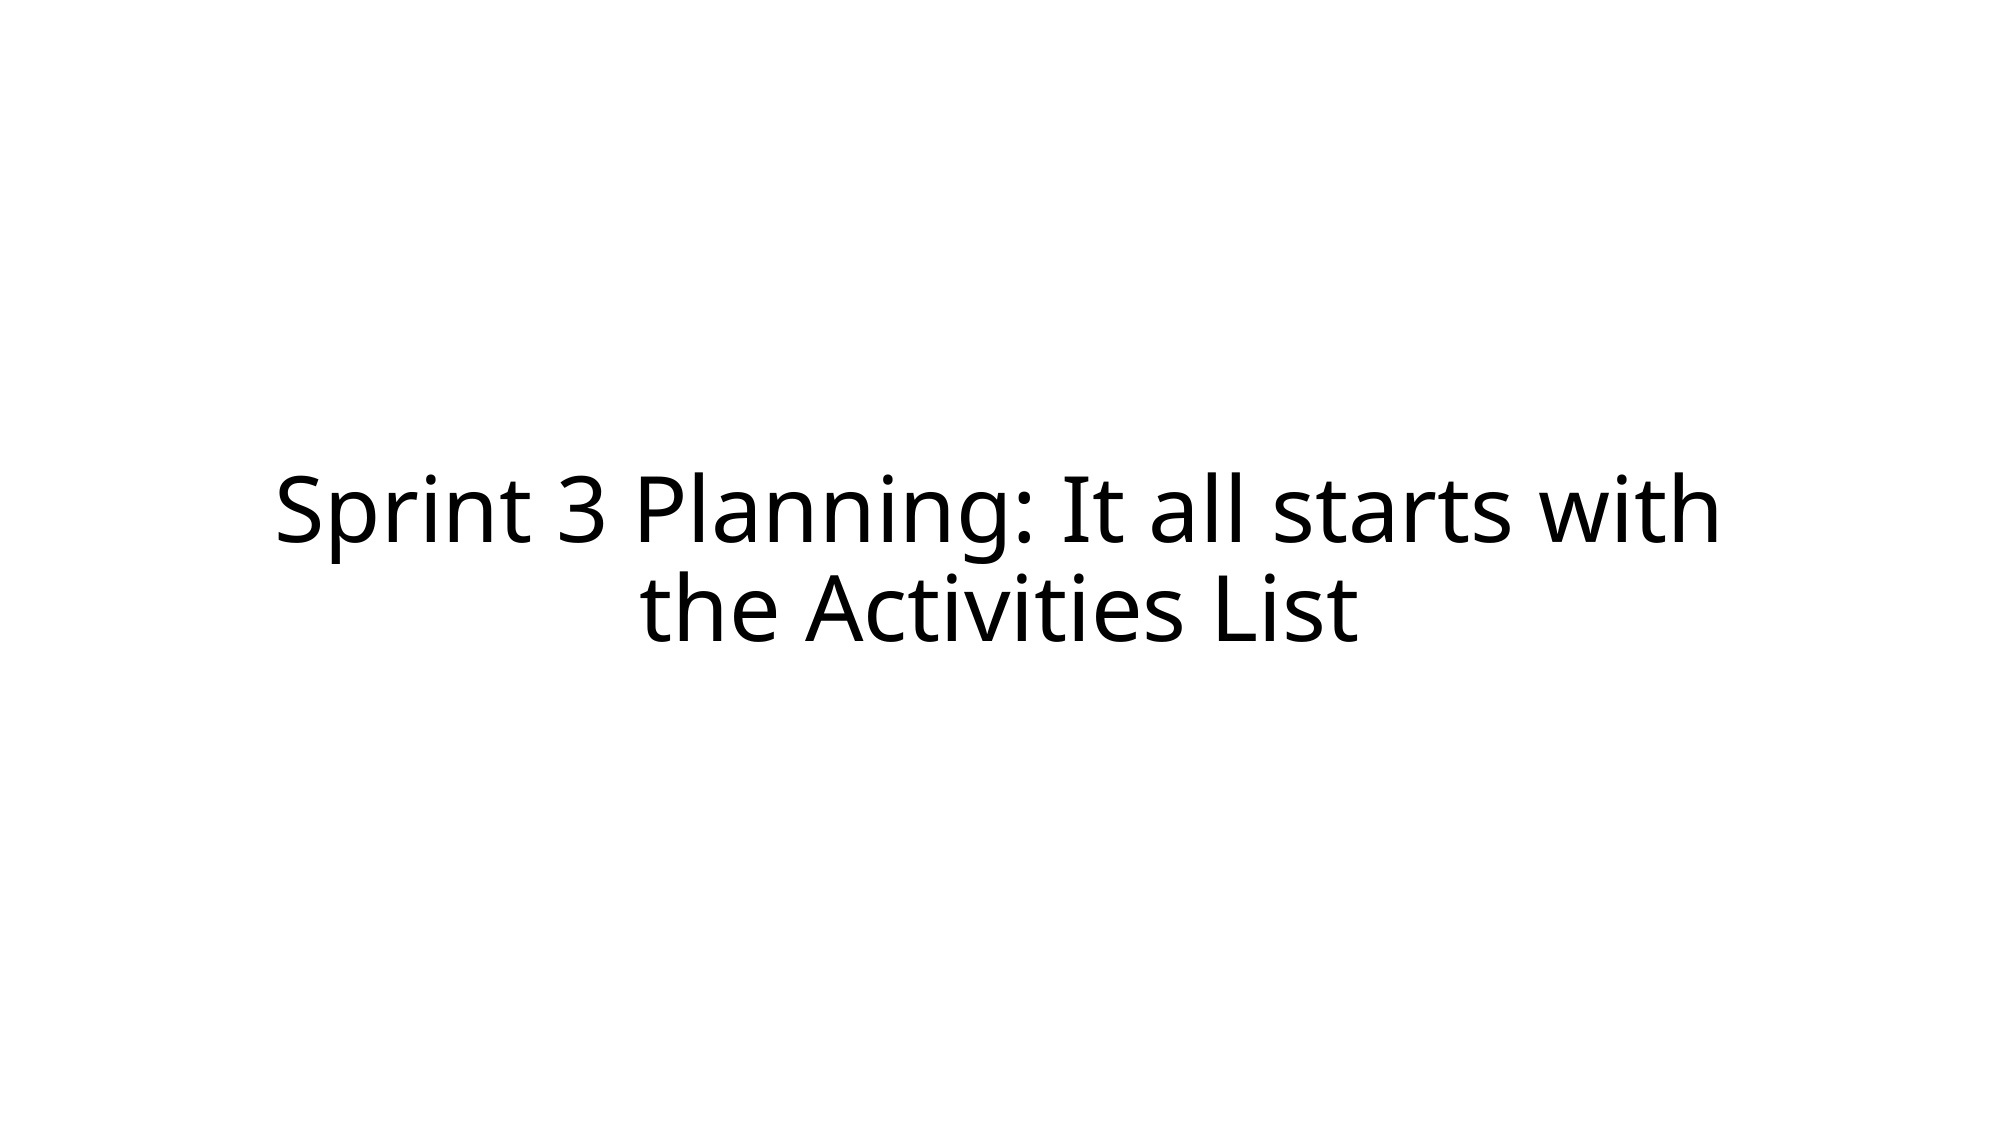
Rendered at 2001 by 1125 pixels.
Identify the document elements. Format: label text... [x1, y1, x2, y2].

title Sprint 3 Planning: It all starts with the Activities List [249, 500, 1750, 625]
